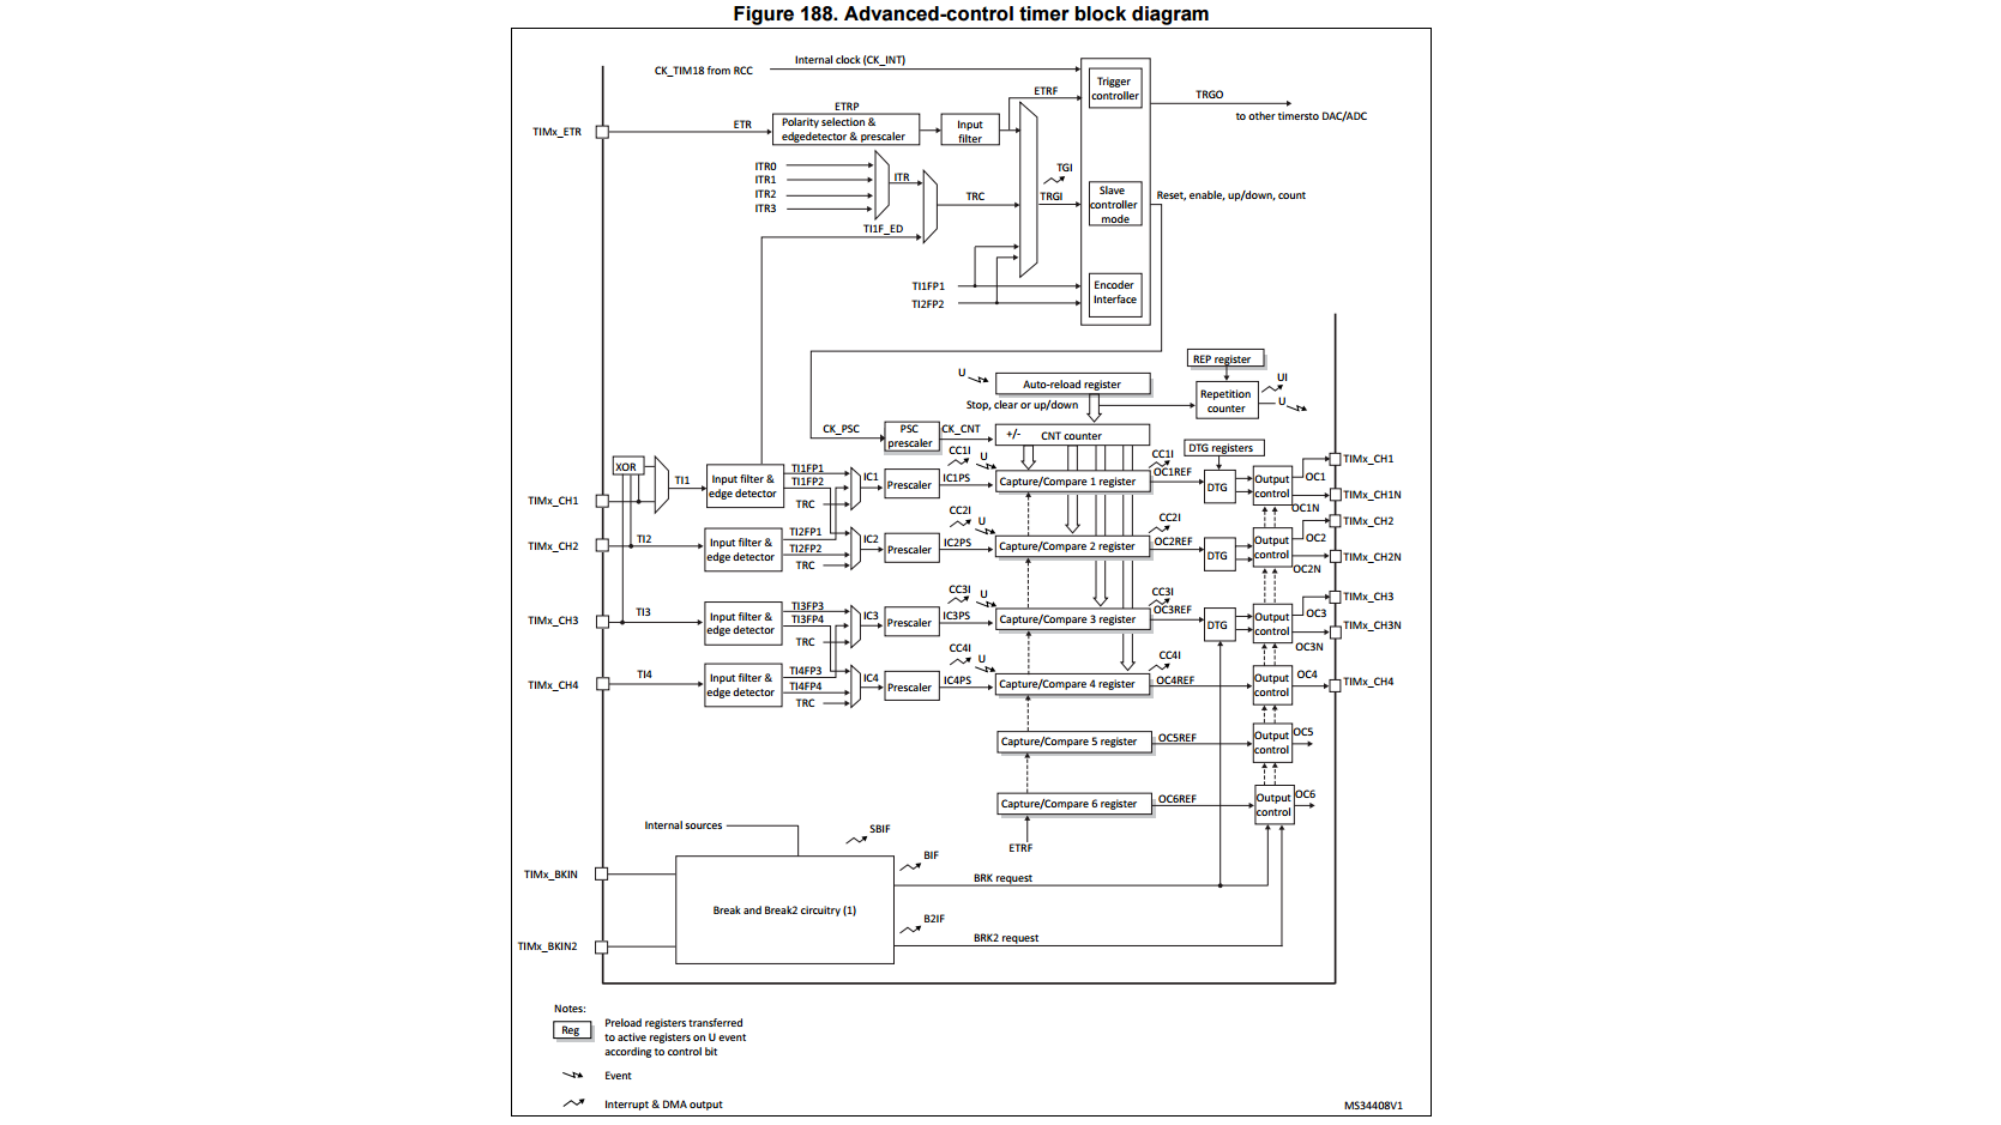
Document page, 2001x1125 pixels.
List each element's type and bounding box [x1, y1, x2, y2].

picture [505, 0, 1445, 1125]
